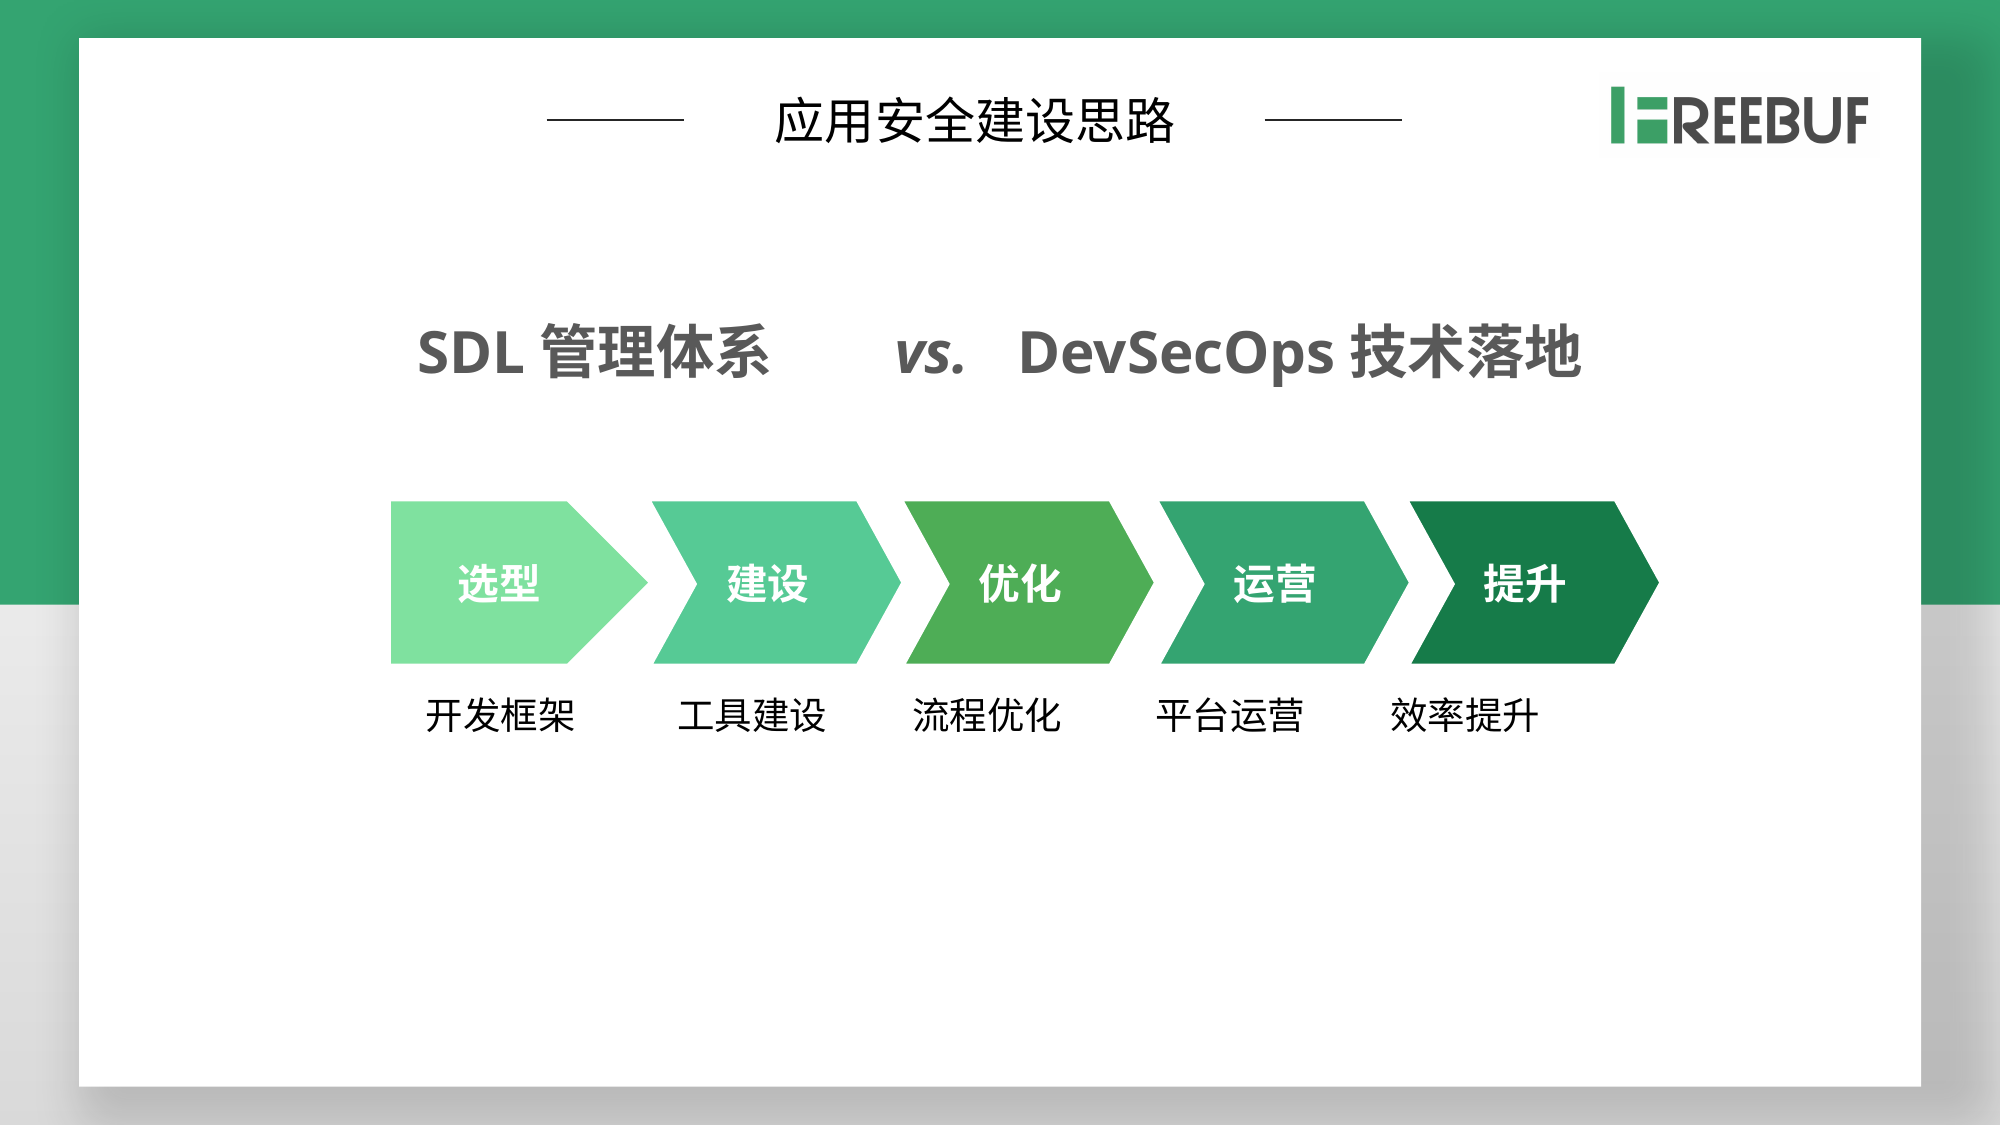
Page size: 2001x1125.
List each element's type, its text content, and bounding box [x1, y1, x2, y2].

text_box SDL管理体系 vs. DevSecOps技术落地 [375, 307, 1625, 393]
text_box [0, 0, 2000, 606]
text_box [385, 500, 1661, 745]
picture [1599, 72, 1880, 158]
text_box 应用安全建设思路 [688, 82, 1262, 158]
text_box [78, 37, 1922, 1088]
